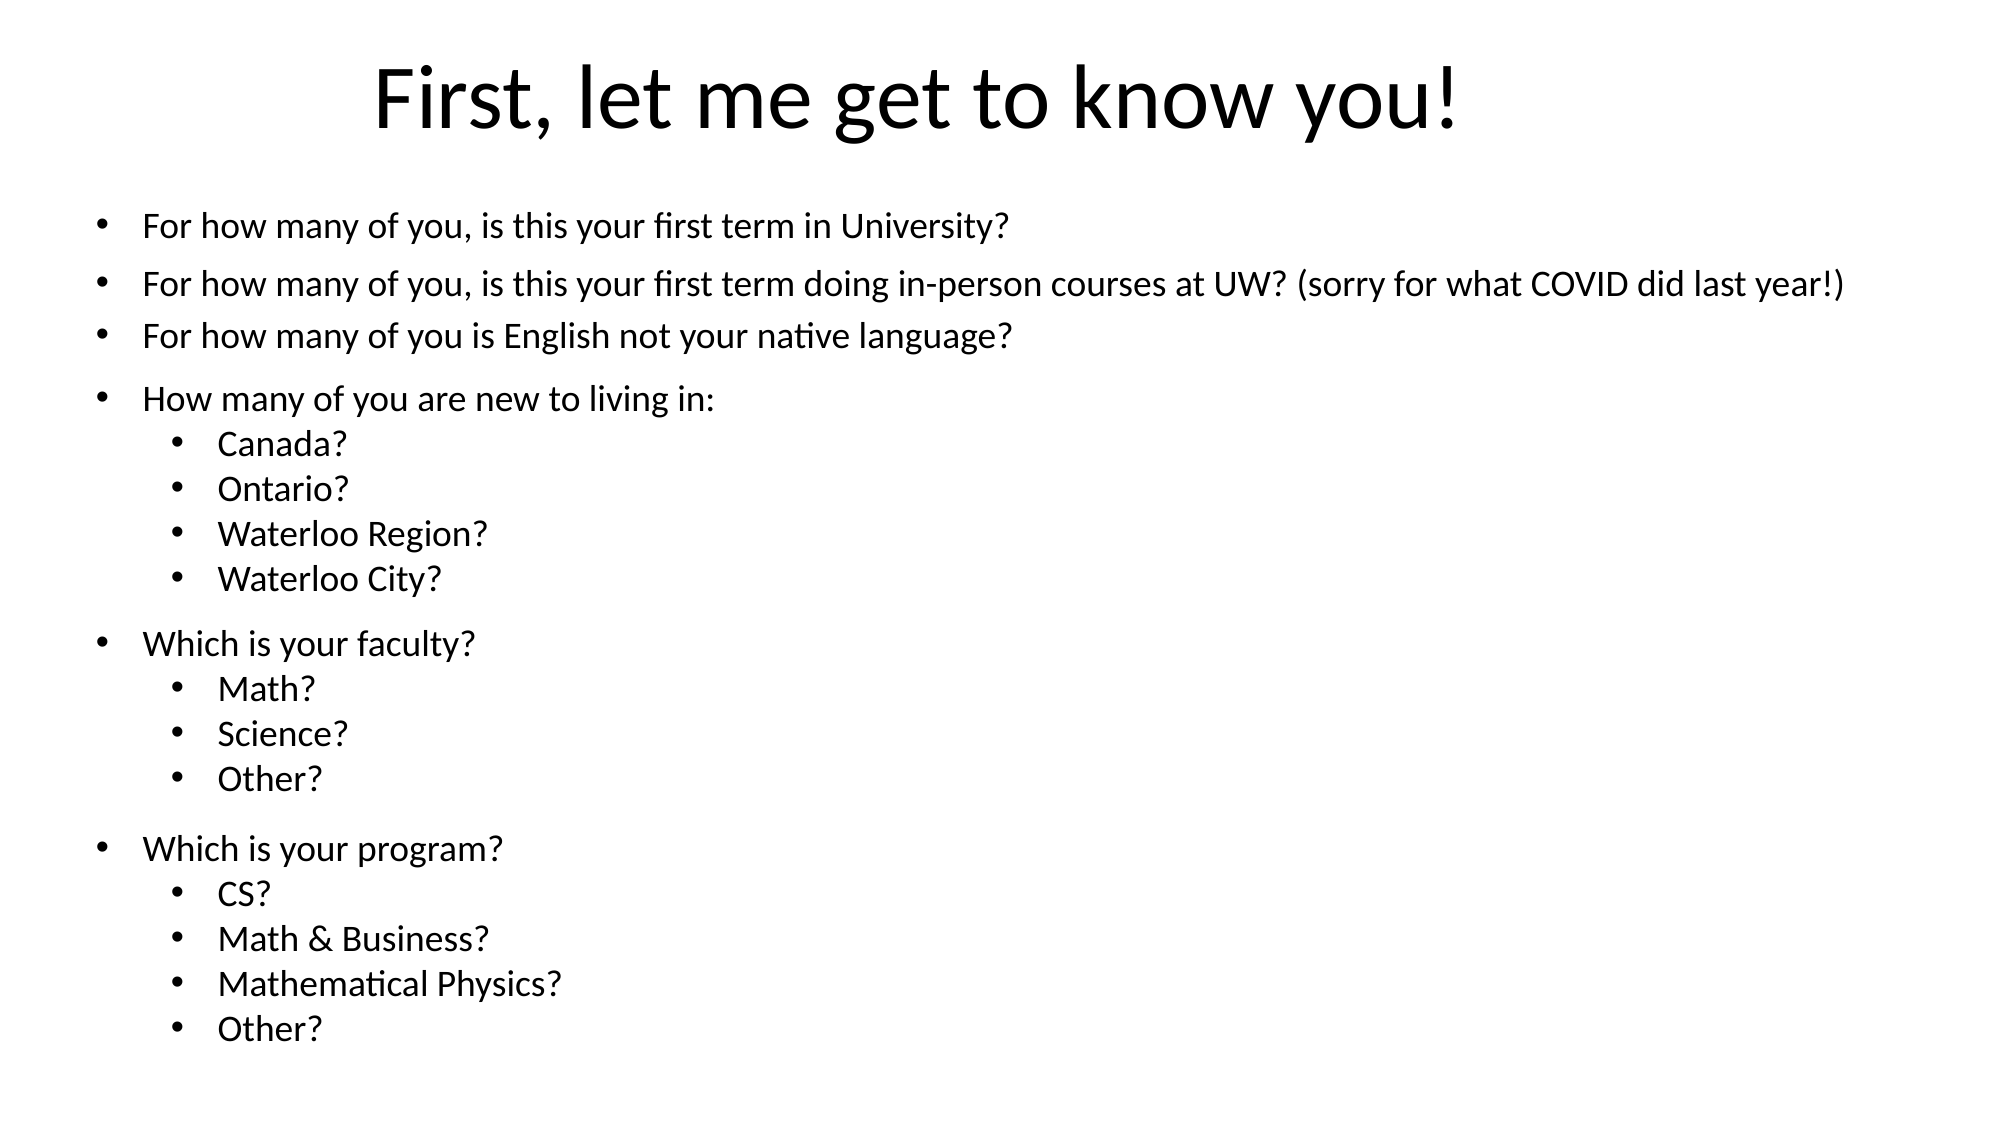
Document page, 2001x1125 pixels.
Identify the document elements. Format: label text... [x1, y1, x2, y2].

title [60, 70, 1778, 601]
subtitle First, let me get to know you! [169, 41, 1669, 178]
text_box For how many of you, is this your first term in University? For how many of you, is this your first term doing in-person courses at UW? (sorry for what COVID did last year!) For how many of you is English not your native language? How many of you are new to living in: Canada? Ontario? Waterloo Region? Waterloo City? Which is your faculty? Math? Science? Other? Which is your program? CS? Math & Business? Mathematical Physics? Other? [81, 194, 1940, 1102]
